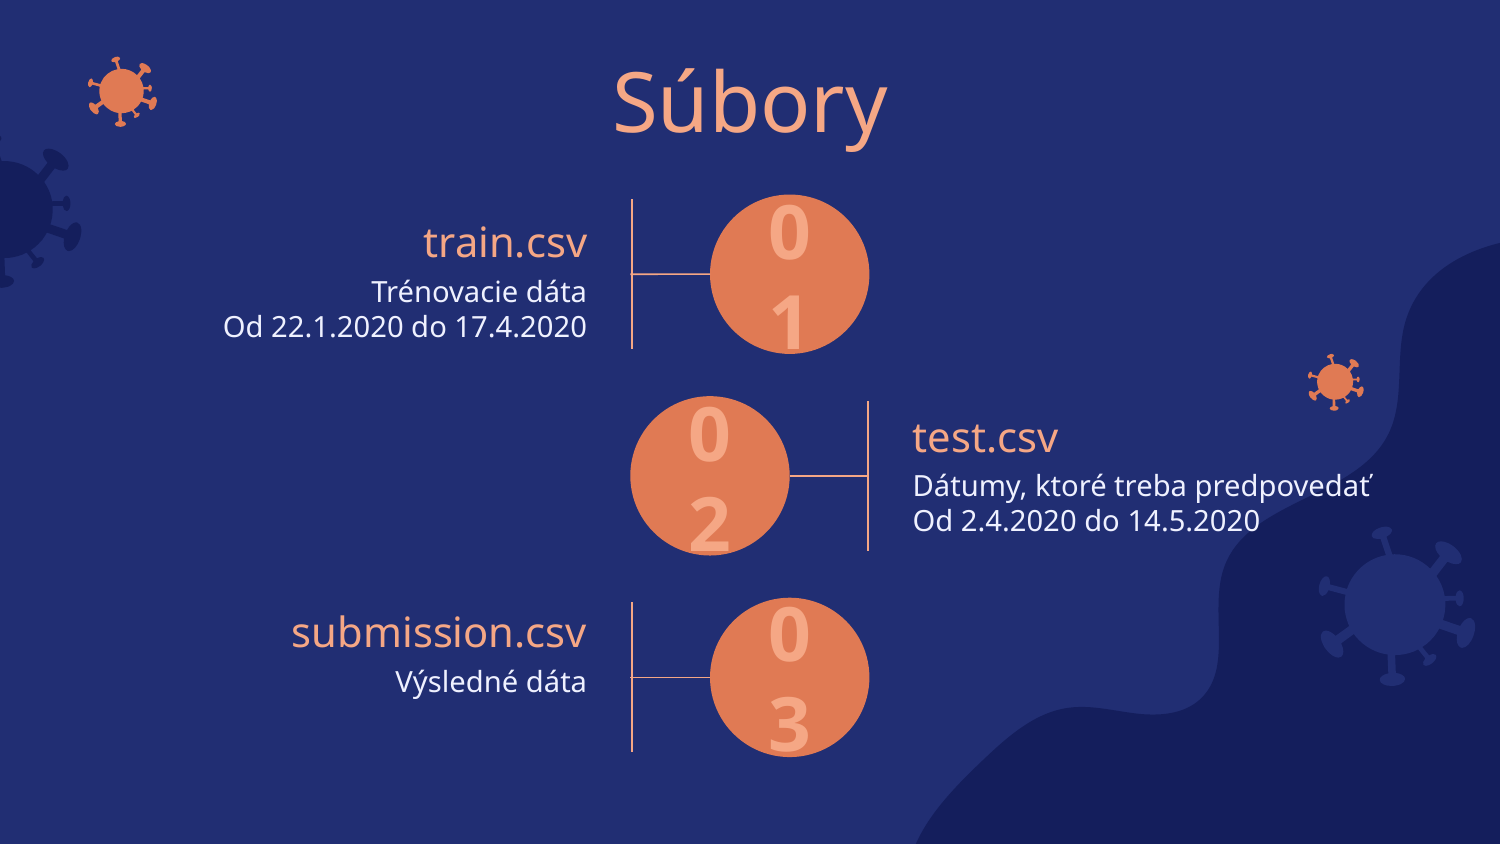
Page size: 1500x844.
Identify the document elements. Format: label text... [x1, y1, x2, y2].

subtitle Výsledné dáta [198, 678, 603, 771]
subtitle submission.csv [158, 584, 603, 678]
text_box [630, 395, 870, 556]
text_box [630, 597, 870, 758]
subtitle Dátumy, ktoré treba predpovedať Od 2.4.2020 do 14.5.2020 [897, 452, 1390, 575]
subtitle test.csv [897, 389, 1342, 483]
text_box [630, 194, 870, 355]
title Súbory [433, 34, 1067, 159]
subtitle Trénovacie dáta Od 22.1.2020 do 17.4.2020 [198, 288, 603, 381]
subtitle train.csv [158, 194, 603, 288]
